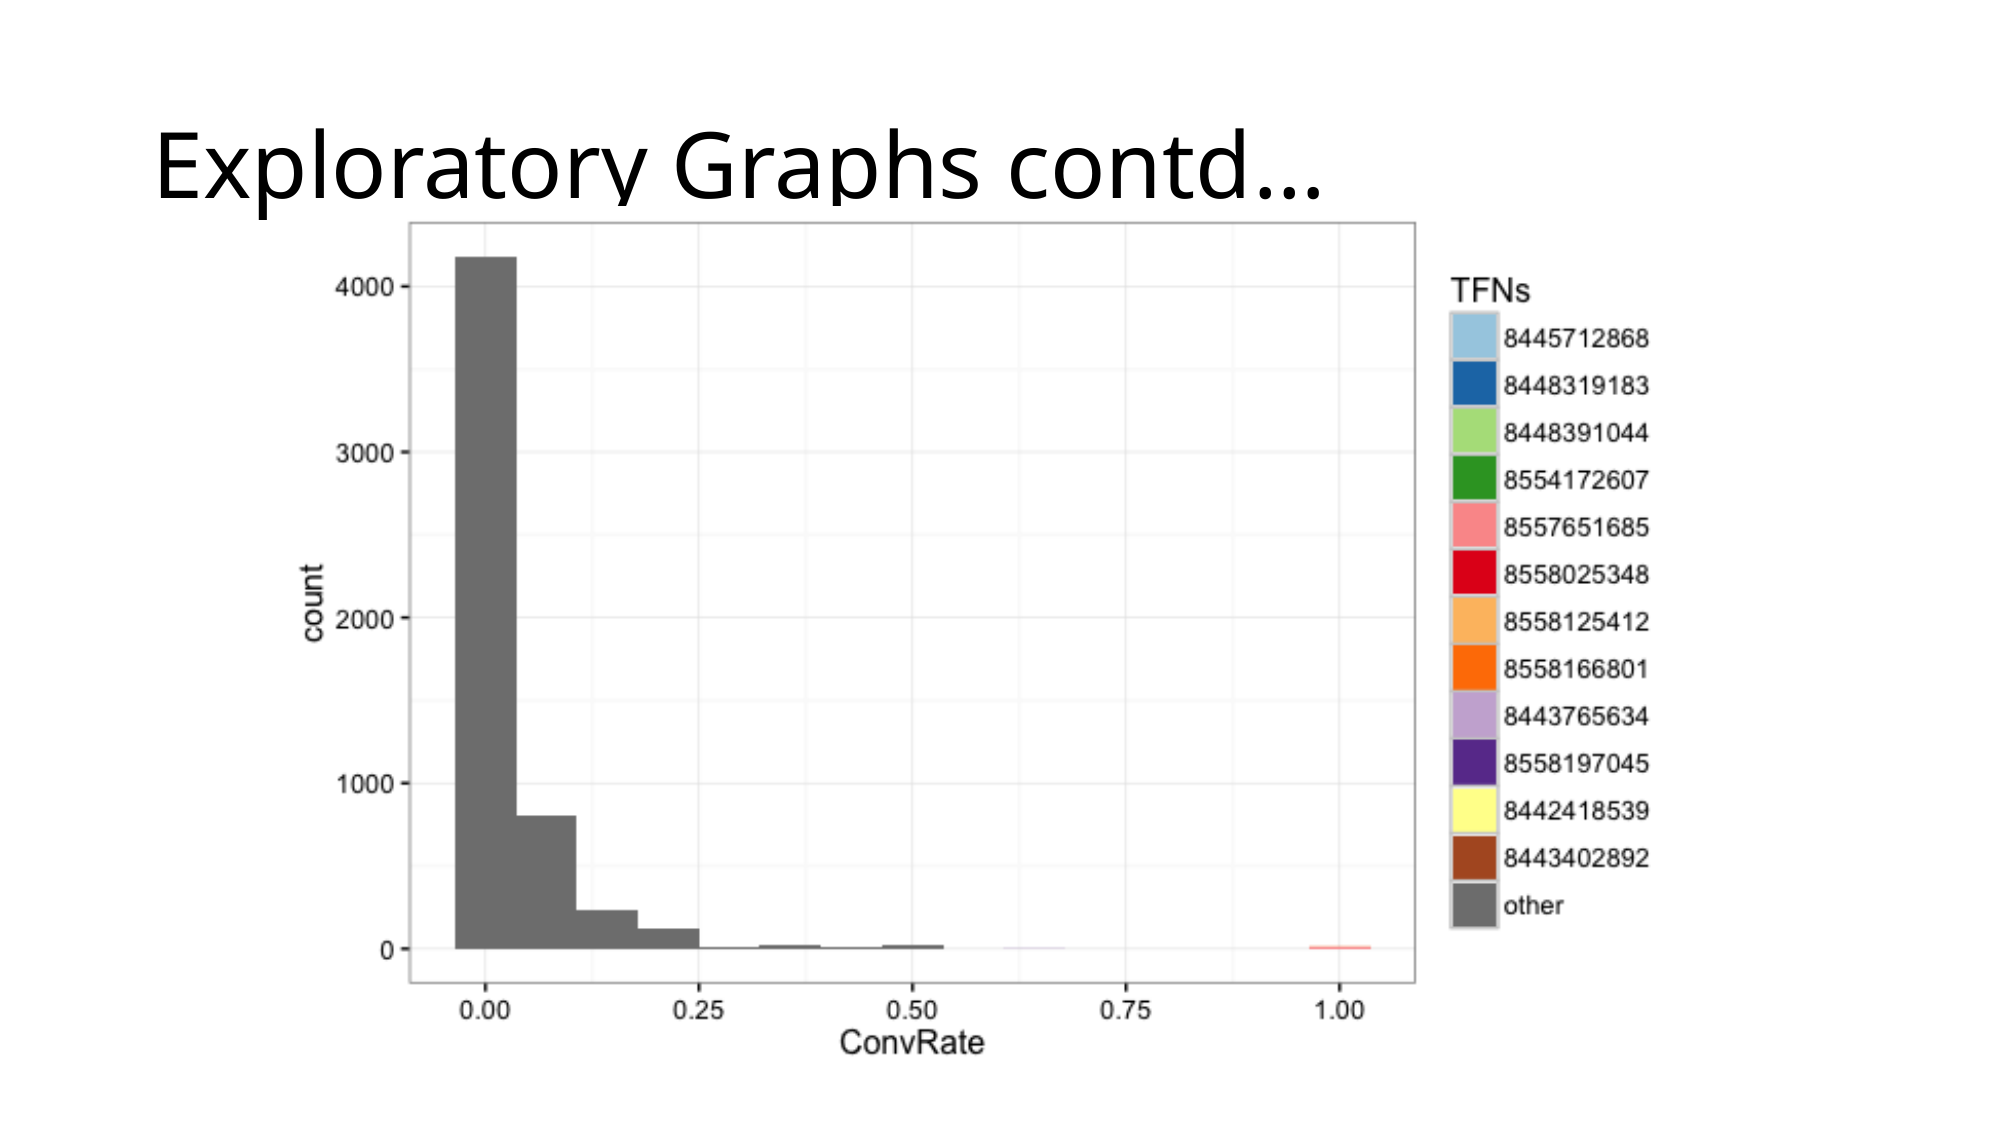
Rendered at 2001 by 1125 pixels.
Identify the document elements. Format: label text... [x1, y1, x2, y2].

title Exploratory Graphs contd… [137, 59, 1863, 278]
picture [276, 206, 1702, 1077]
